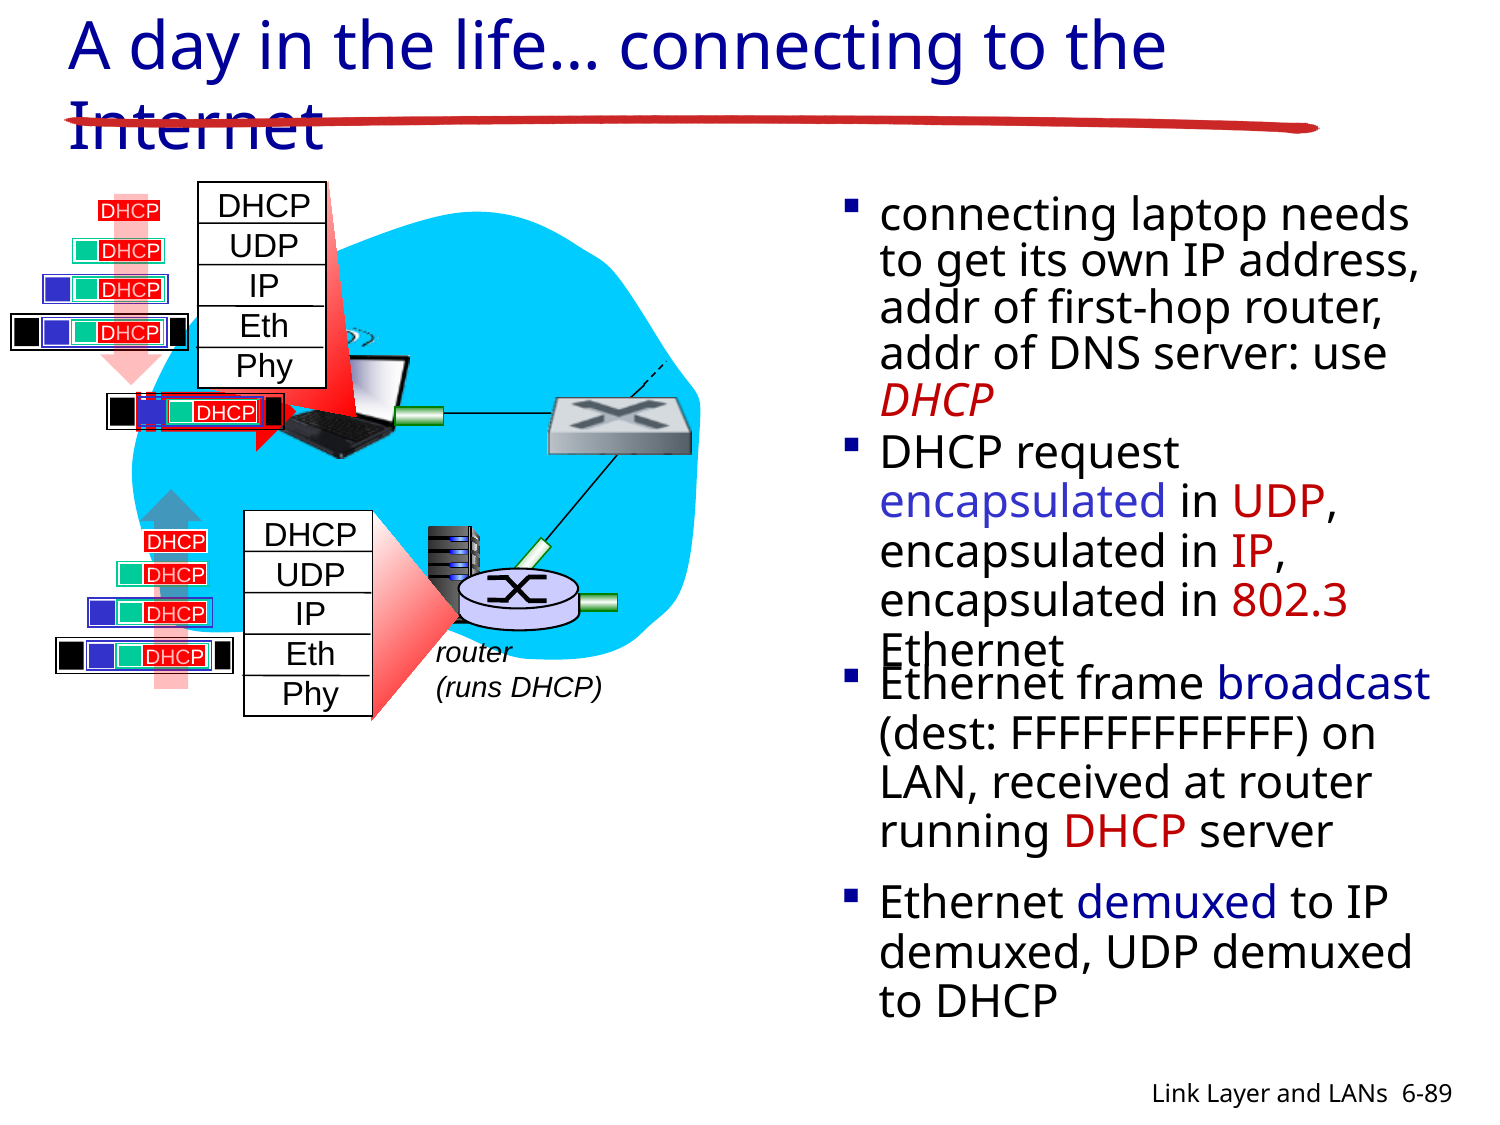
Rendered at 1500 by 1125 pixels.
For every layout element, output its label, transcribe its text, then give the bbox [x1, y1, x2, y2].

text_box Ethernet demuxed to IP demuxed, UDP demuxed to DHCP [825, 872, 1450, 1085]
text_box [195, 177, 357, 418]
text_box Ethernet frame broadcast (dest: FFFFFFFFFFFF) on LAN, received at router running DHCP server [826, 652, 1470, 910]
picture [59, 109, 1335, 139]
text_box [10, 193, 189, 386]
title A day in the life… connecting to the Internet [53, 1, 1372, 165]
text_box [55, 488, 234, 689]
slide_number 6-89 [1387, 1069, 1478, 1115]
list connecting laptop needs to get its own IP address, addr of first-hop router, addr of DNS server: use DHCP [826, 185, 1439, 393]
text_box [242, 505, 459, 722]
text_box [106, 391, 285, 433]
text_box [131, 521, 222, 562]
text_box DHCP request encapsulated in UDP, encapsulated in IP, encapsulated in 802.3 Ethernet [826, 421, 1465, 636]
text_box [126, 208, 711, 713]
footer Link Layer and LANs [1045, 1069, 1404, 1110]
